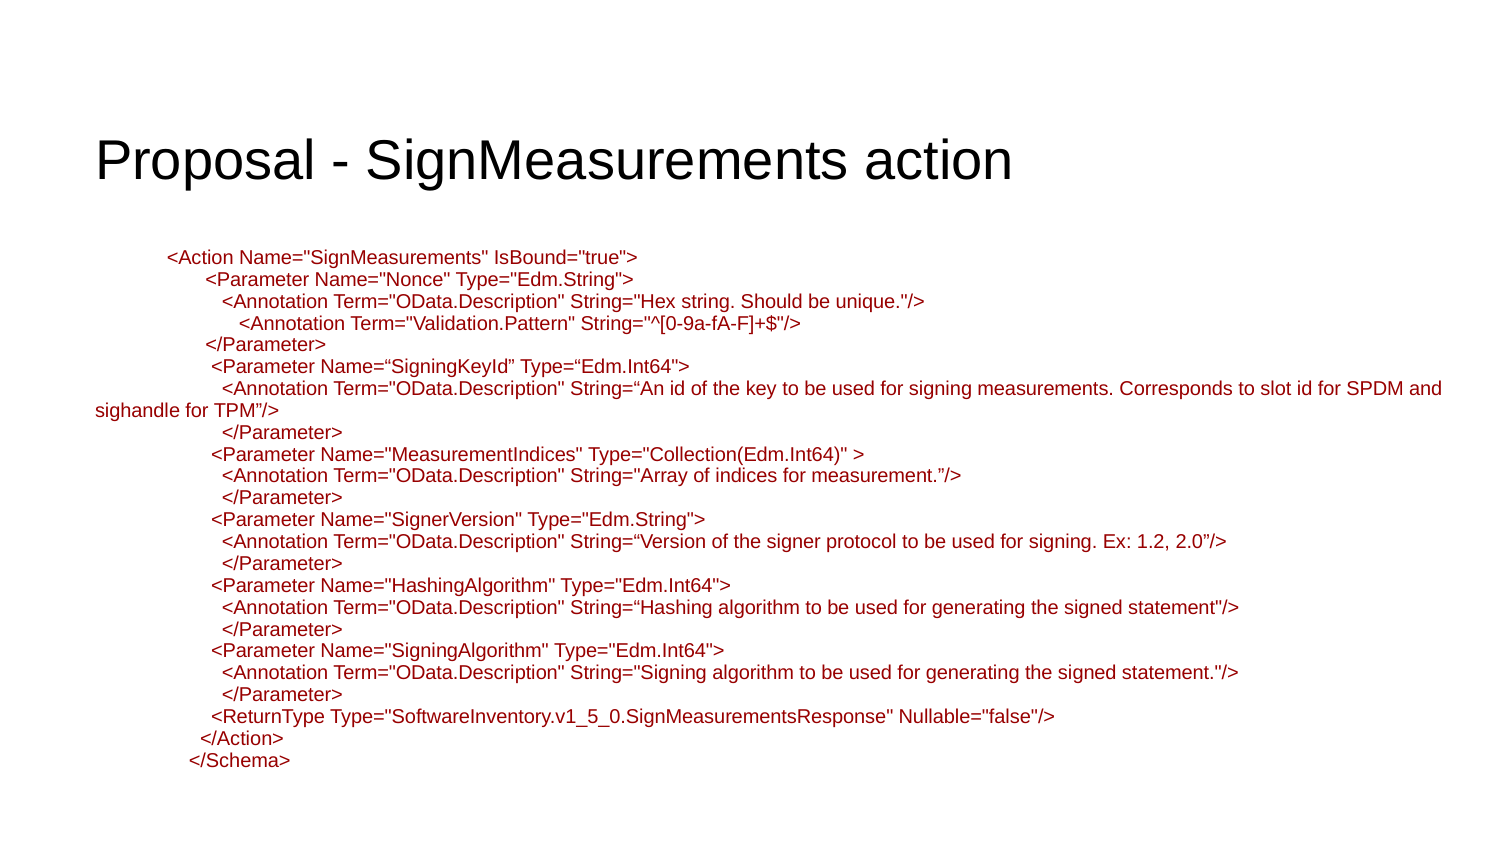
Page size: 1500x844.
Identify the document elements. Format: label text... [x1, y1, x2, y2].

text_box <Action Name="SignMeasurements" IsBound="true"> <Parameter Name="Nonce" Type="Edm.String"> <Annotation Term="OData.Description" String="Hex string. Should be unique."/> <Annotation Term="Validation.Pattern" String="^[0-9a-fA-F]+$"/> </Parameter> <Parameter Name=“SigningKeyId” Type=“Edm.Int64"> <Annotation Term="OData.Description" String=“An id of the key to be used for signing measurements. Corresponds to slot id for SPDM and sighandle for TPM”/> </Parameter> <Parameter Name="MeasurementIndices" Type="Collection(Edm.Int64)" > <Annotation Term="OData.Description" String="Array of indices for measurement.”/> </Parameter> <Parameter Name="SignerVersion" Type="Edm.String"> <Annotation Term="OData.Description" String=“Version of the signer protocol to be used for signing. Ex: 1.2, 2.0”/> </Parameter> <Parameter Name="HashingAlgorithm" Type="Edm.Int64"> <Annotation Term="OData.Description" String=“Hashing algorithm to be used for generating the signed statement"/> </Parameter> <Parameter Name="SigningAlgorithm" Type="Edm.Int64"> <Annotation Term="OData.Description" String="Signing algorithm to be used for generating the signed statement."/> </Parameter> <ReturnType Type="SoftwareInventory.v1_5_0.SignMeasurementsResponse" Nullable="false"/> </Action> </Schema> [79, 232, 1478, 793]
text_box Proposal - SignMeasurements action [79, 115, 1449, 212]
